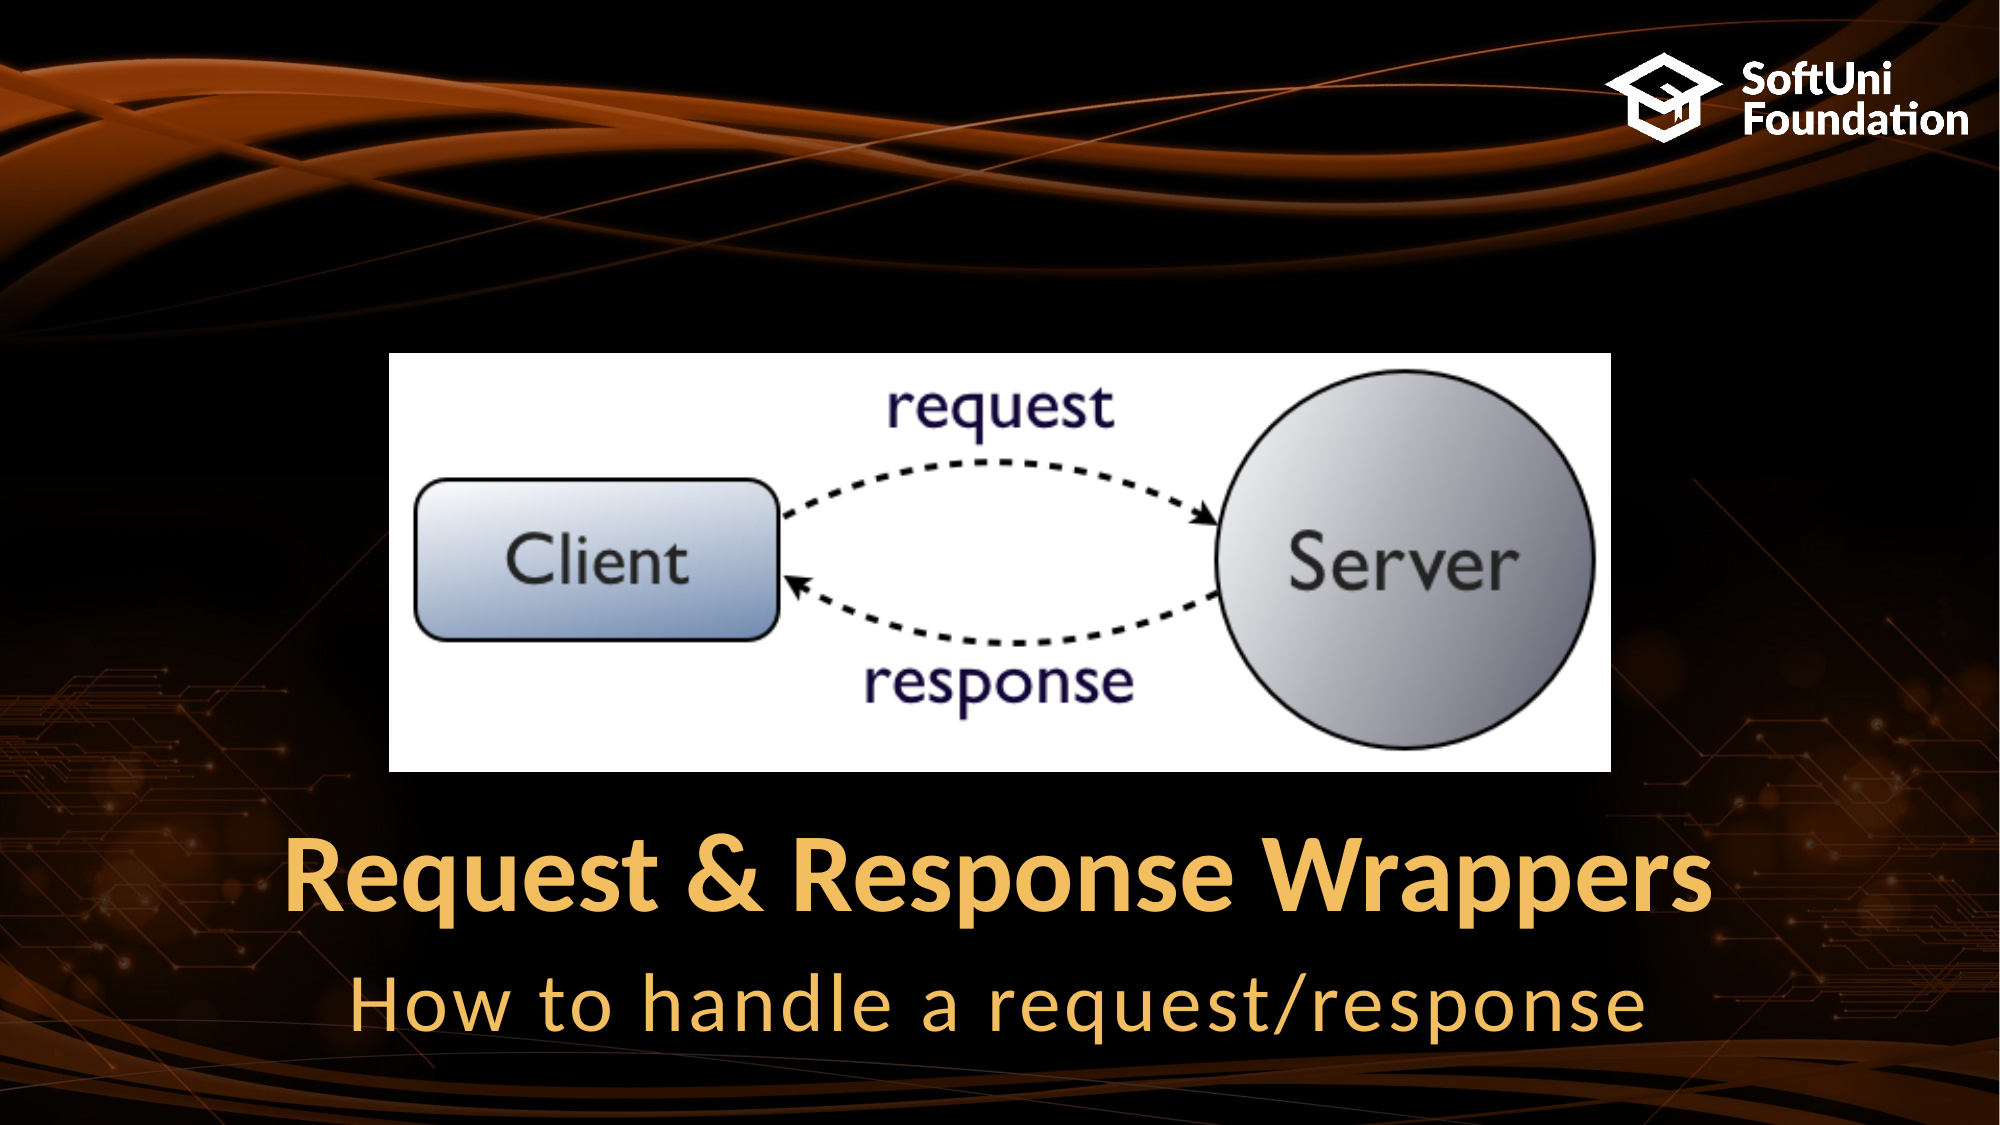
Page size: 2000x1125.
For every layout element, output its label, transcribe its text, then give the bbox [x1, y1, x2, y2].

list How to handle a request/response [192, 937, 1806, 1050]
picture [0, 0, 2000, 1125]
title Request & Response Wrappers [192, 813, 1806, 937]
